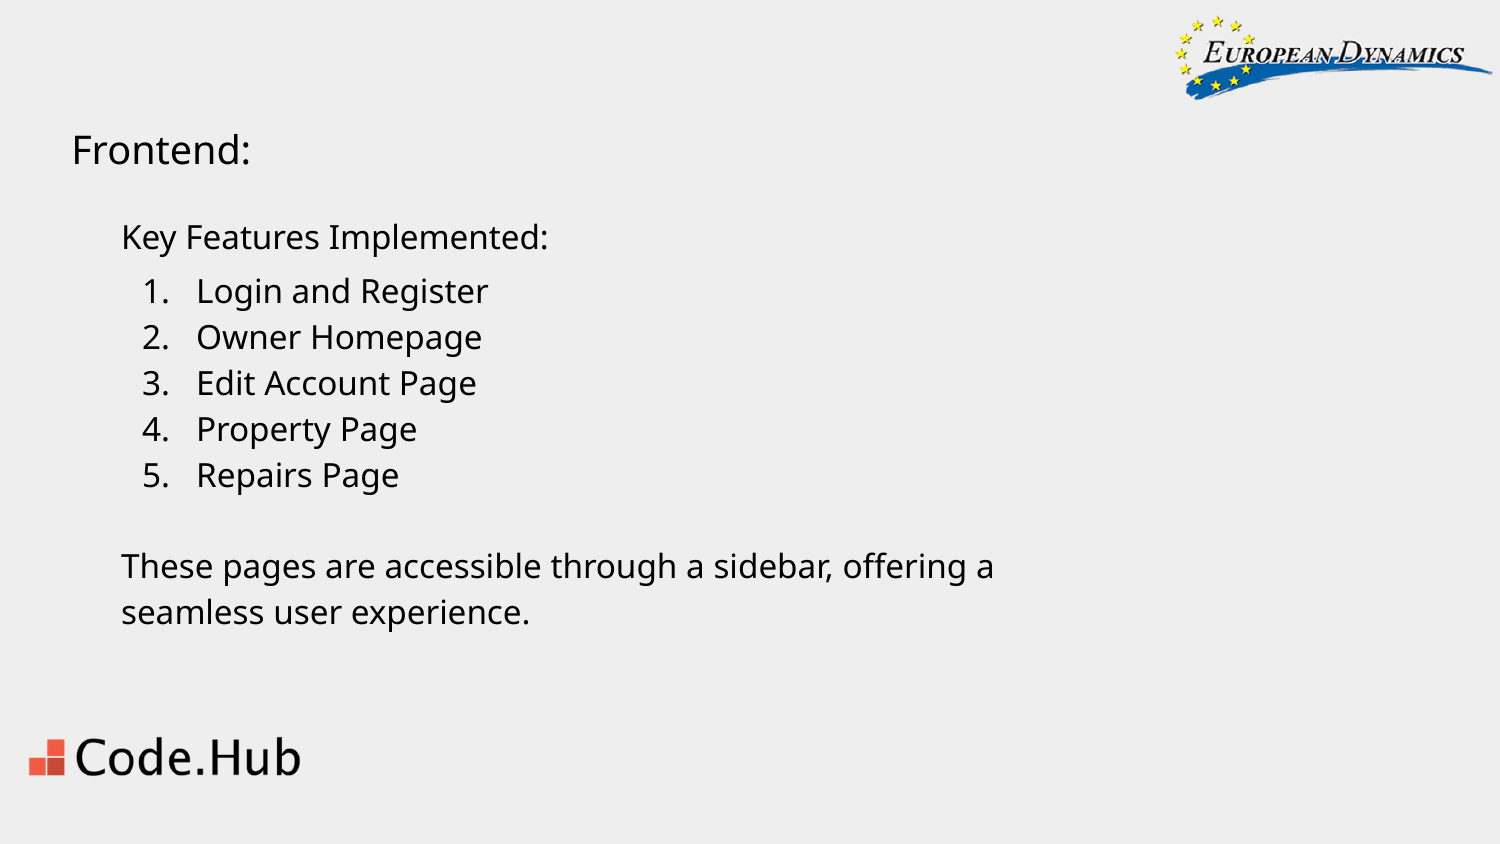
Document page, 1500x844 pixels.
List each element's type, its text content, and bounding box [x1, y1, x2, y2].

picture [19, 722, 308, 790]
text_box Key Features Implemented: Login and Register Owner Homepage Edit Account Page Property Page Repairs Page These pages are accessible through a sidebar, offering a seamless user experience. [106, 191, 1086, 668]
picture [1175, 0, 1493, 116]
text_box Frontend: [56, 109, 438, 185]
